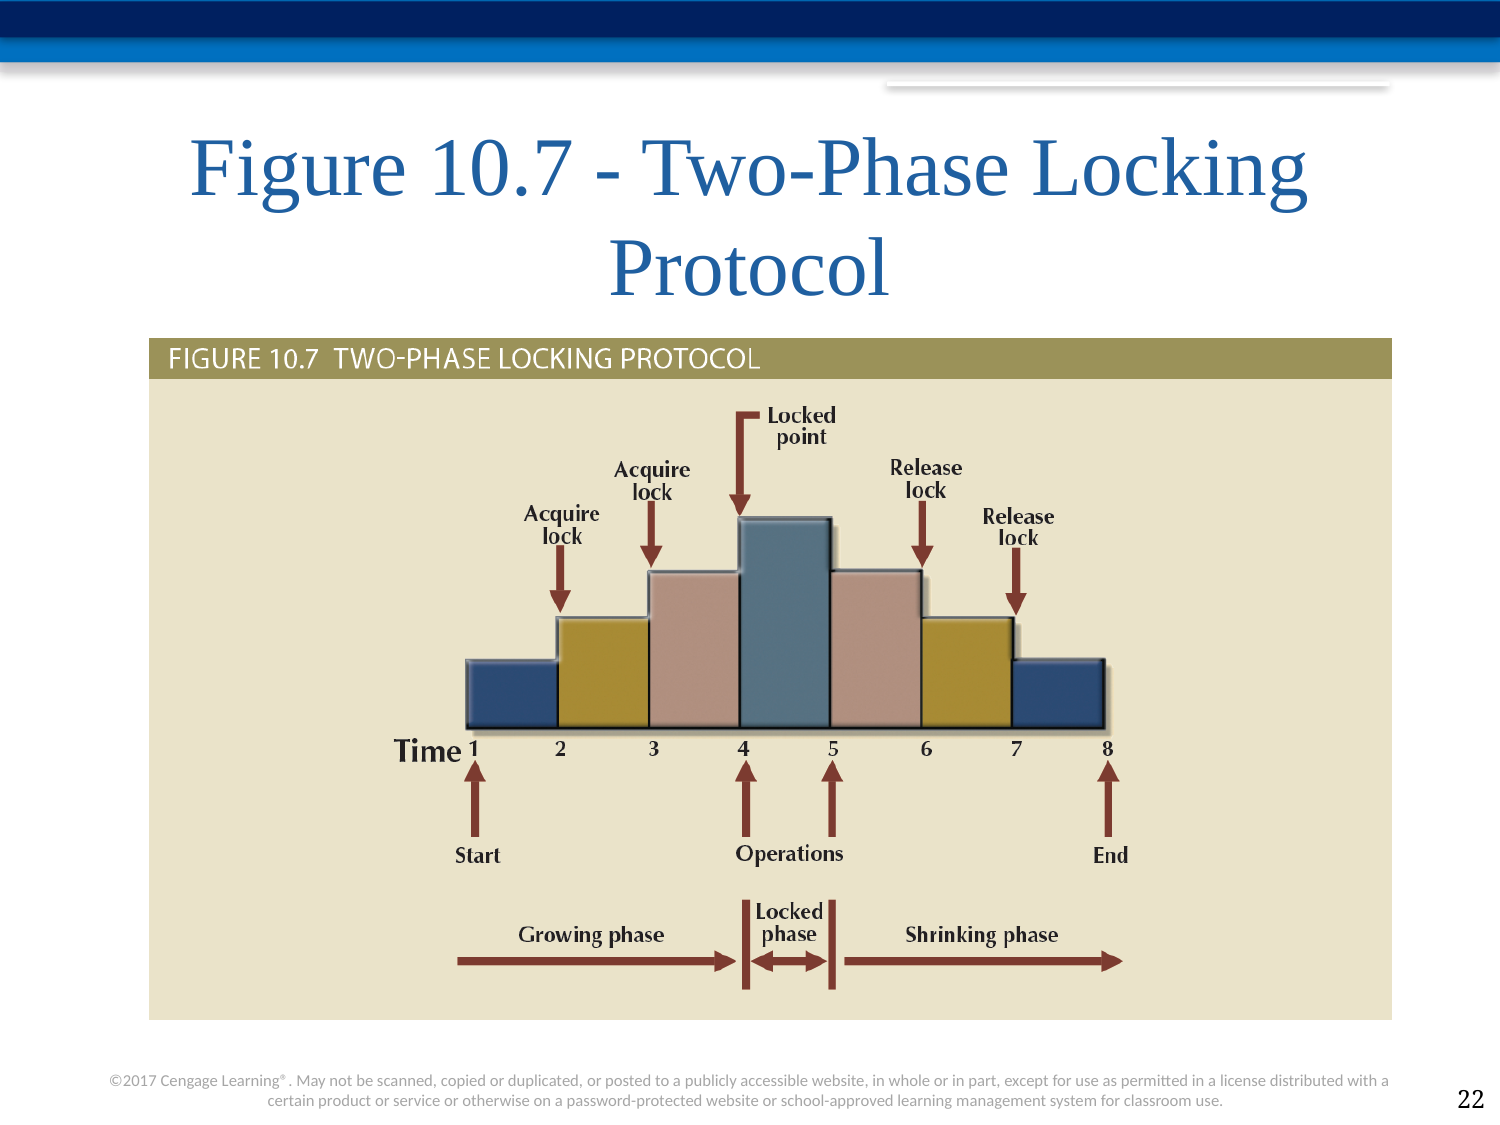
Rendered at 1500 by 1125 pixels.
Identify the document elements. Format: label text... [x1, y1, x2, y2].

picture [137, 324, 1407, 1029]
title Figure 10.7 - Two-Phase Locking Protocol [75, 125, 1425, 300]
slide_number 22 [1425, 1074, 1500, 1125]
